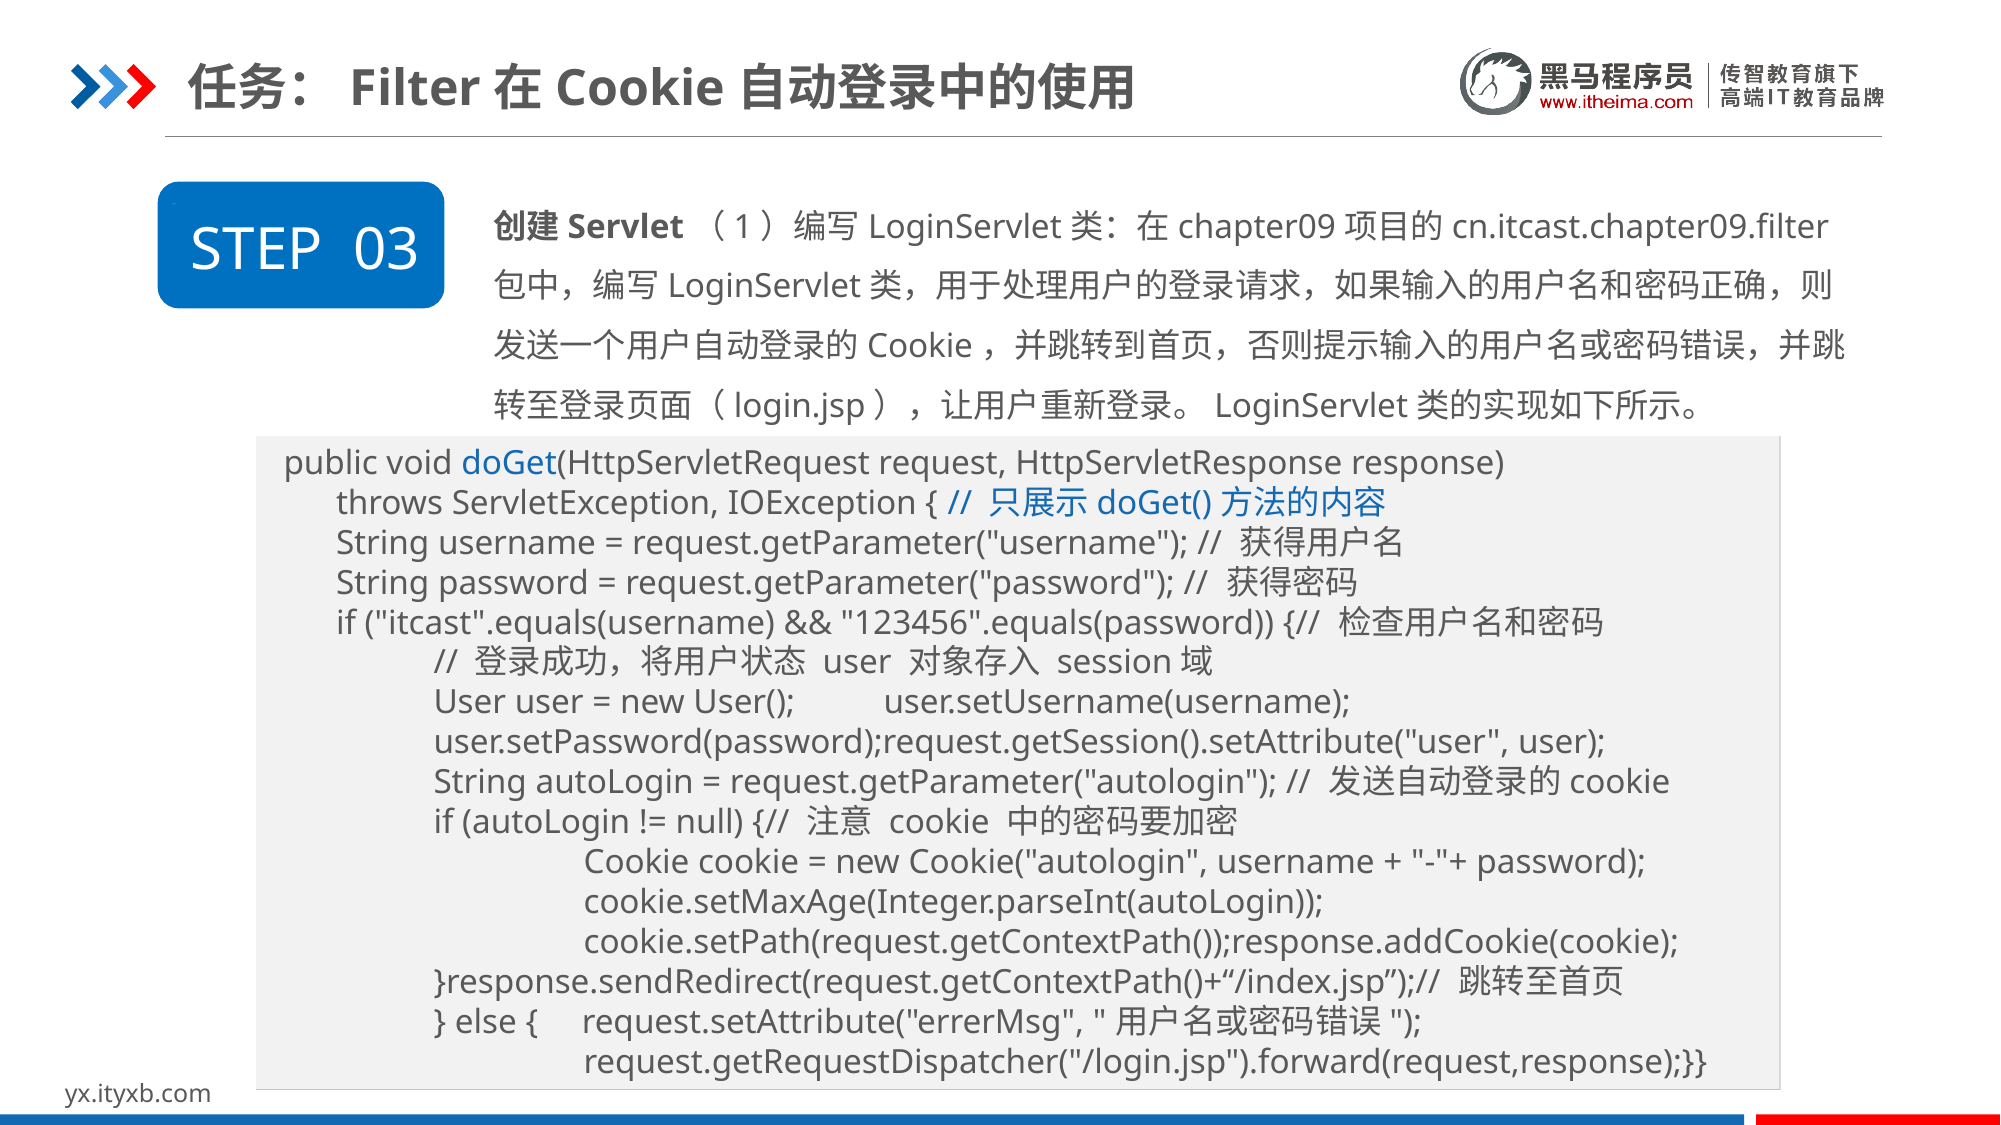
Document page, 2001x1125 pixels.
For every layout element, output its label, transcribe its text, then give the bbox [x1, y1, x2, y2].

text_box [156, 180, 446, 310]
text_box 创建Servlet（1）编写LoginServlet类：在chapter09项目的cn.itcast.chapter09.filter包中，编写LoginServlet类，用于处理用户的登录请求，如果输入的用户名和密码正确，则发送一个用户自动登录的Cookie，并跳转到首页，否则提示输入的用户名或密码错误，并跳转至登录页面（login.jsp），让用户重新登录。LoginServlet类的实现如下所示。 [478, 177, 1871, 432]
text_box 任务：Filter在Cookie自动登录中的使用 [187, 43, 1295, 127]
text_box STEP 03 [172, 203, 439, 289]
picture [1460, 48, 1887, 115]
picture [256, 436, 1783, 1092]
